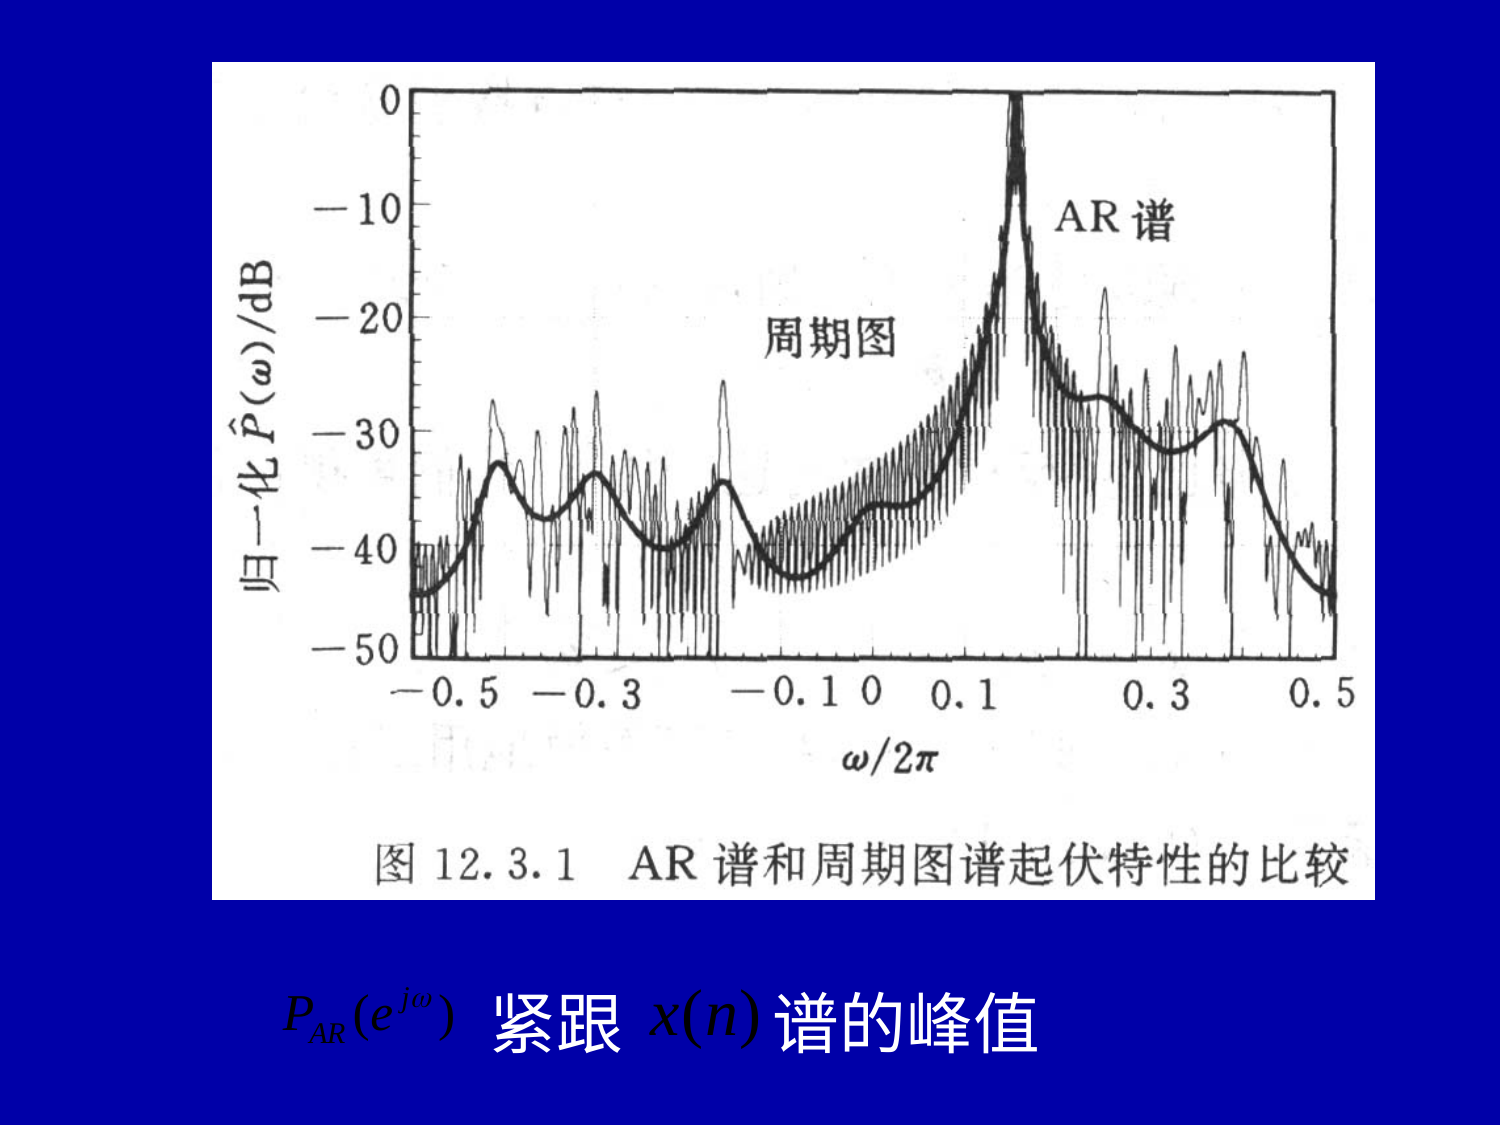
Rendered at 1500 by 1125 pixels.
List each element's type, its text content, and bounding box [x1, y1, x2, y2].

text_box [636, 974, 776, 1064]
text_box 紧跟 谱的峰值 [474, 974, 631, 1070]
text_box 紧跟 谱的峰值 [779, 974, 1363, 1070]
picture [211, 61, 1376, 901]
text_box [272, 974, 463, 1053]
